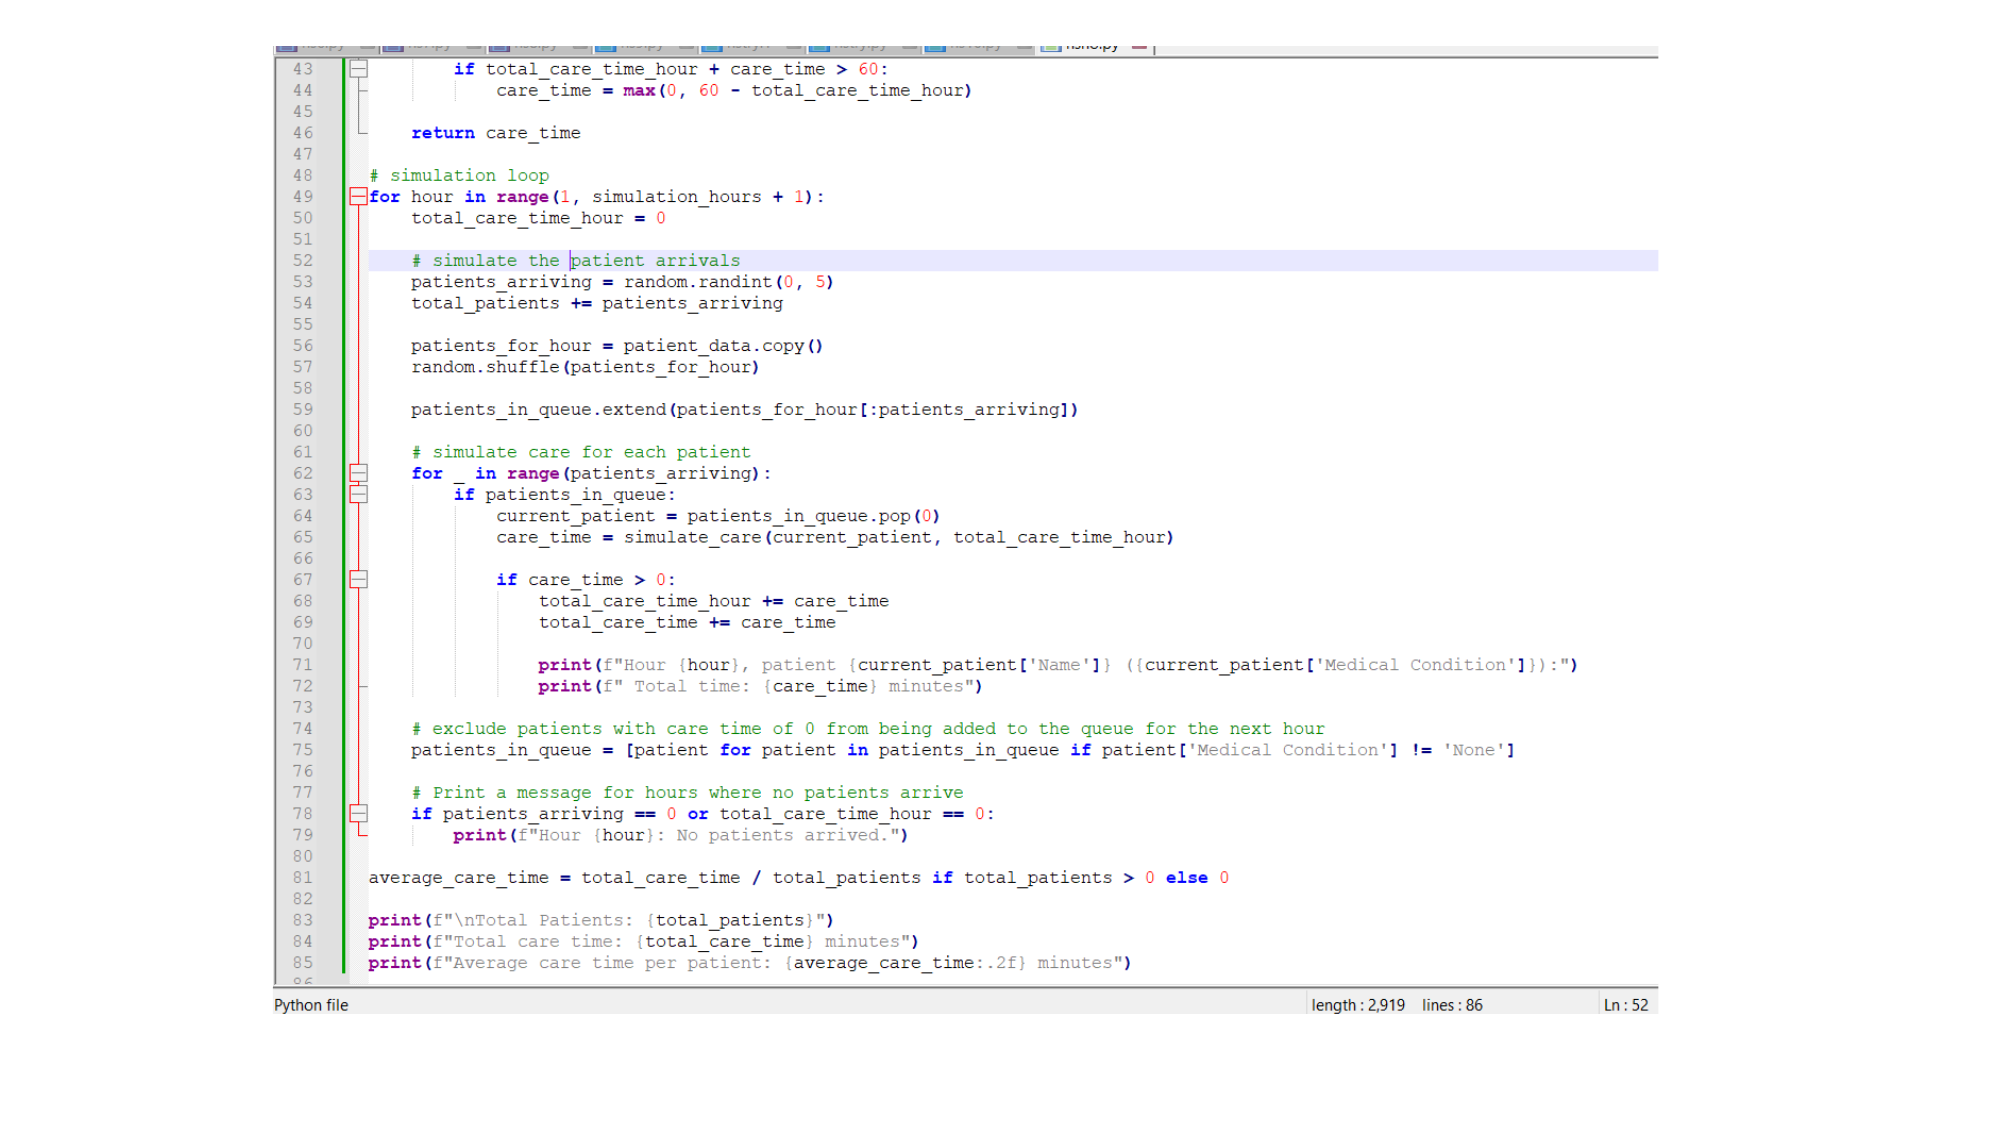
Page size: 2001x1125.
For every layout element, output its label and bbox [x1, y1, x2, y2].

list [272, 46, 1659, 1014]
